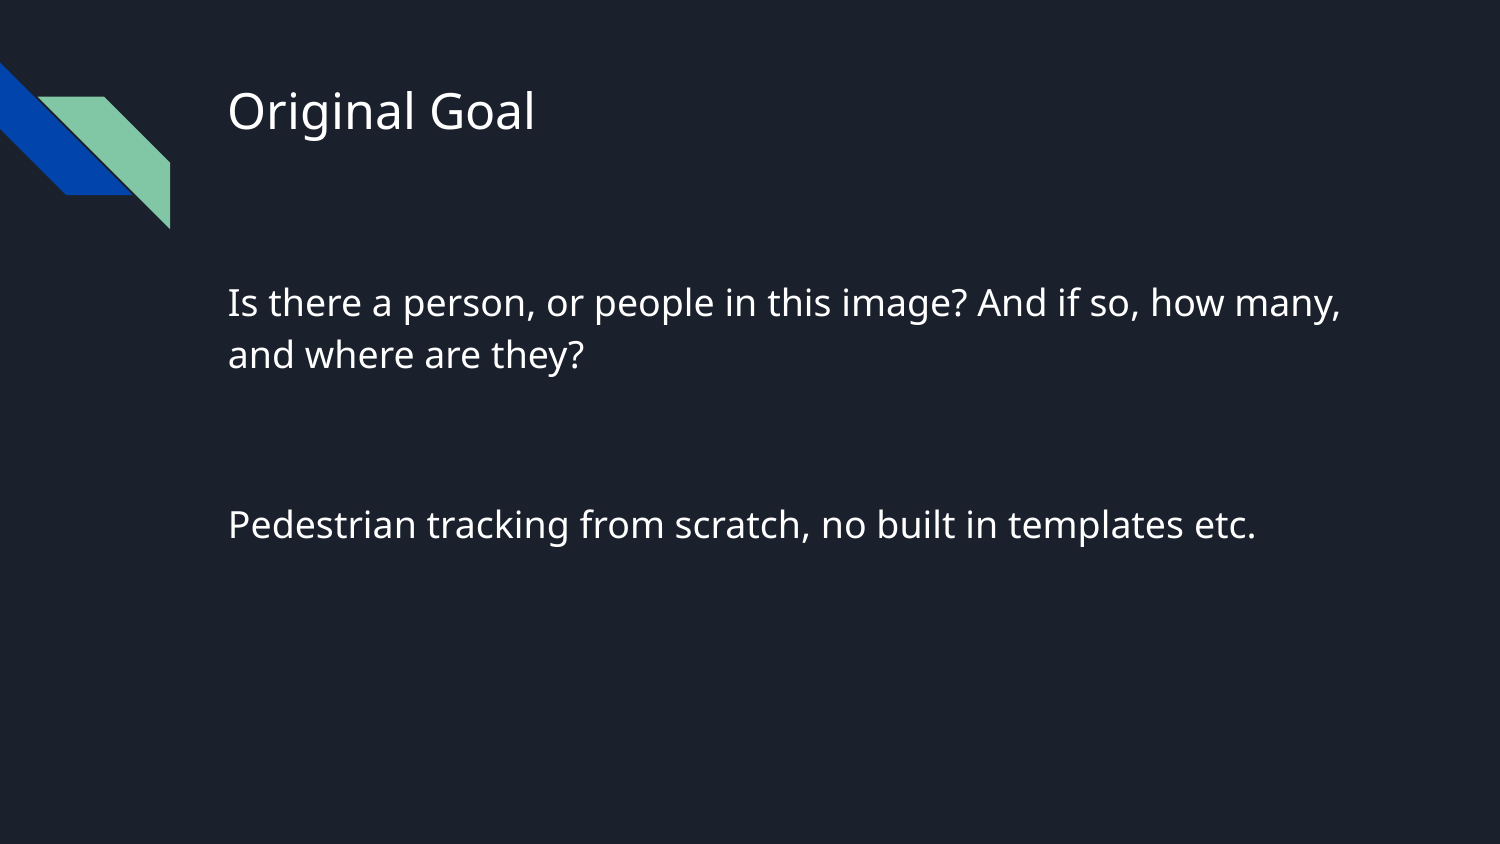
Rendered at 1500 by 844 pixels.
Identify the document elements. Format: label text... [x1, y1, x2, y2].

list Is there a person, or people in this image? And if so, how many, and where are they? Pedestrian tracking from scratch, no built in templates etc. [212, 257, 1368, 735]
title Original Goal [212, 64, 1368, 215]
